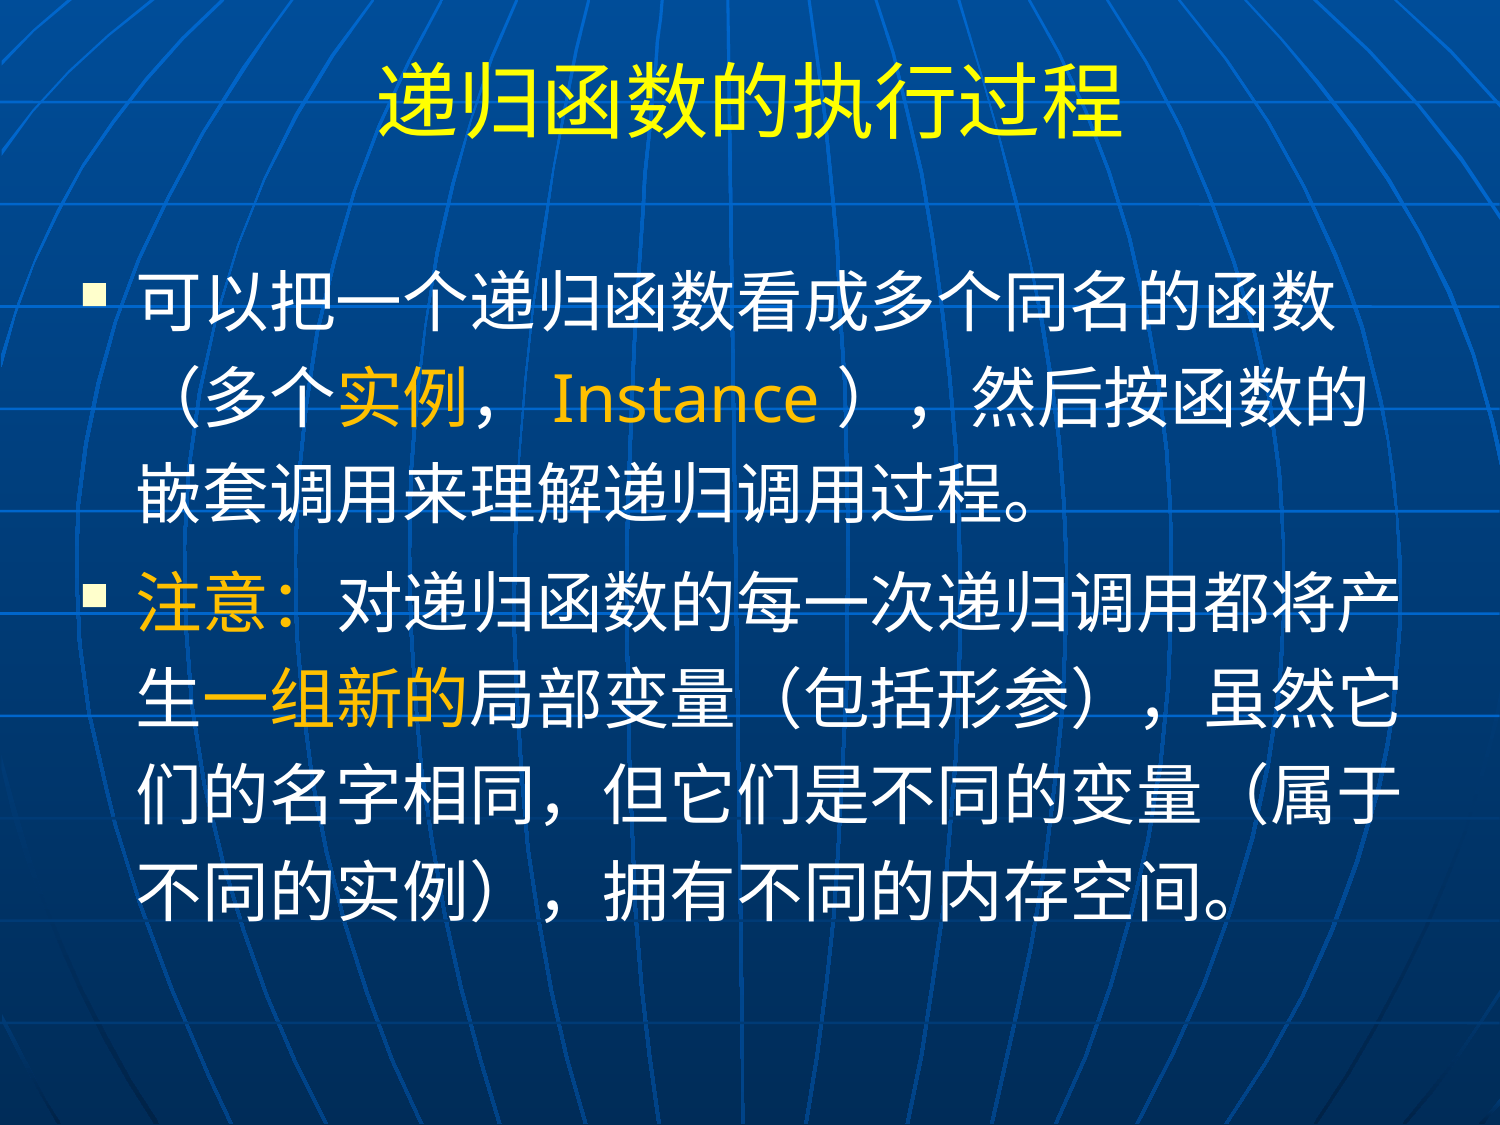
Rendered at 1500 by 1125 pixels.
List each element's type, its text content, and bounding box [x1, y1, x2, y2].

title 递归函数的执行过程 [112, 37, 1388, 161]
text_box 可以把一个递归函数看成多个同名的函数（多个实例，Instance），然后按函数的嵌套调用来理解递归调用过程。 注意：对递归函数的每一次递归调用都将产生一组新的局部变量（包括形参），虽然它们的名字相同，但它们是不同的变量（属于不同的实例），拥有不同的内存空间。 [64, 236, 1436, 1024]
